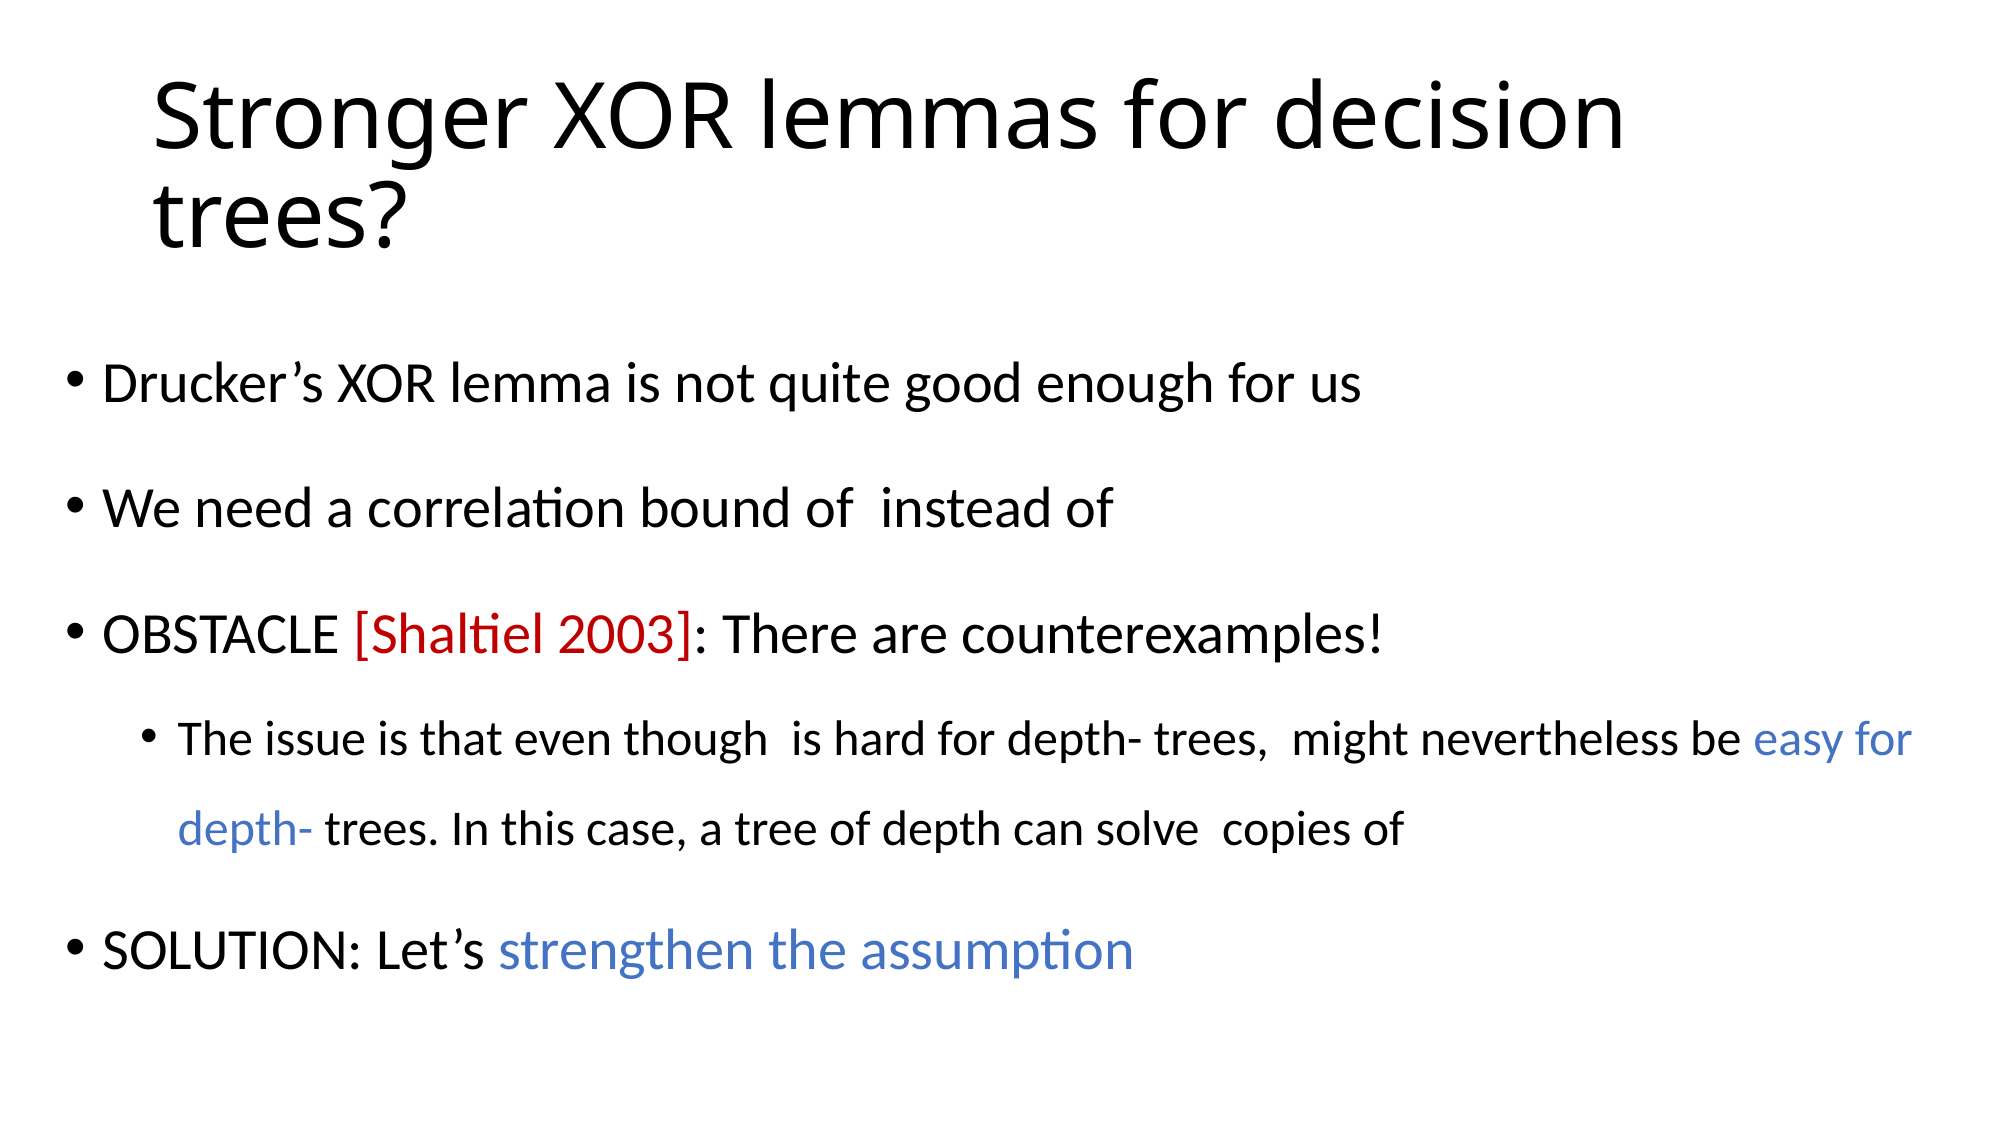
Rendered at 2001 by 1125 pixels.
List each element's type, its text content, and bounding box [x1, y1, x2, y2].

title Stronger XOR lemmas for decision trees? [137, 59, 1863, 278]
